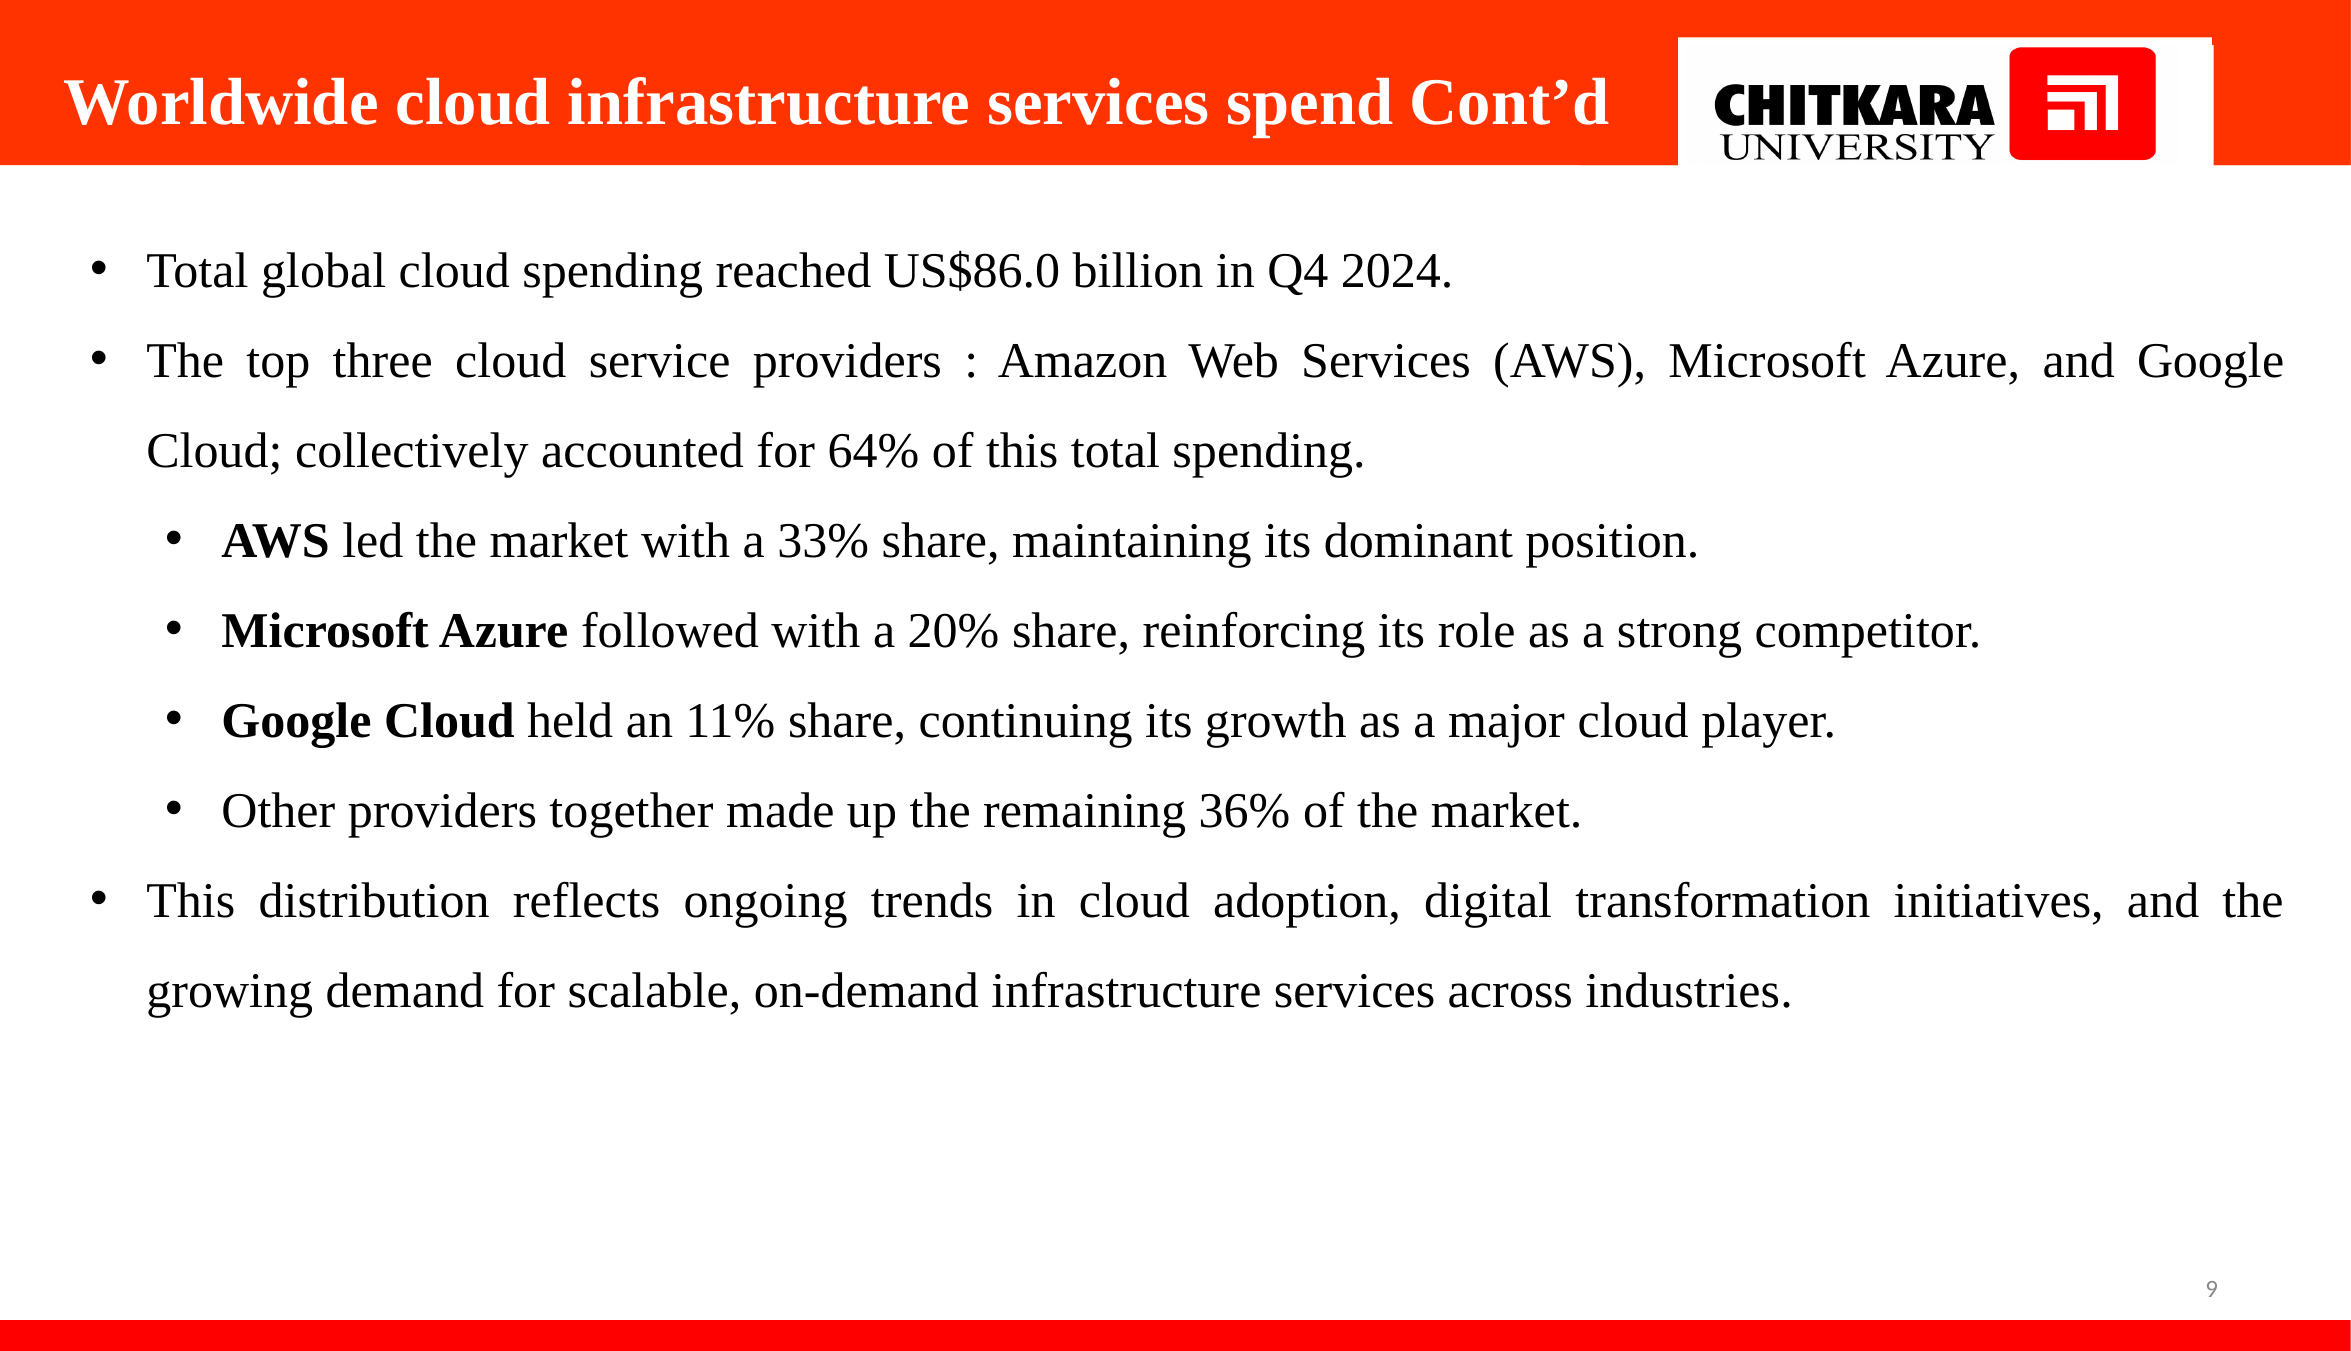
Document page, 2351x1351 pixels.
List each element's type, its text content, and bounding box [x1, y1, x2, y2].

text_box Total global cloud spending reached US$86.0 billion in Q4 2024. The top three cloud service providers : Amazon Web Services (AWS), Microsoft Azure, and Google Cloud; collectively accounted for 64% of this total spending. AWS led the market with a 33% share, maintaining its dominant position. Microsoft Azure followed with a 20% share, reinforcing its role as a strong competitor. Google Cloud held an 11% share, continuing its growth as a major cloud player. Other providers together made up the remaining 36% of the market. This distribution reflects ongoing trends in cloud adoption, digital transformation initiatives, and the growing demand for scalable, on-demand infrastructure services across industries. [75, 200, 2301, 1025]
text_box Worldwide cloud infrastructure services spend Cont’d [12, 50, 1663, 145]
picture [1684, 44, 2179, 165]
slide_number 9 [1684, 1251, 2234, 1324]
